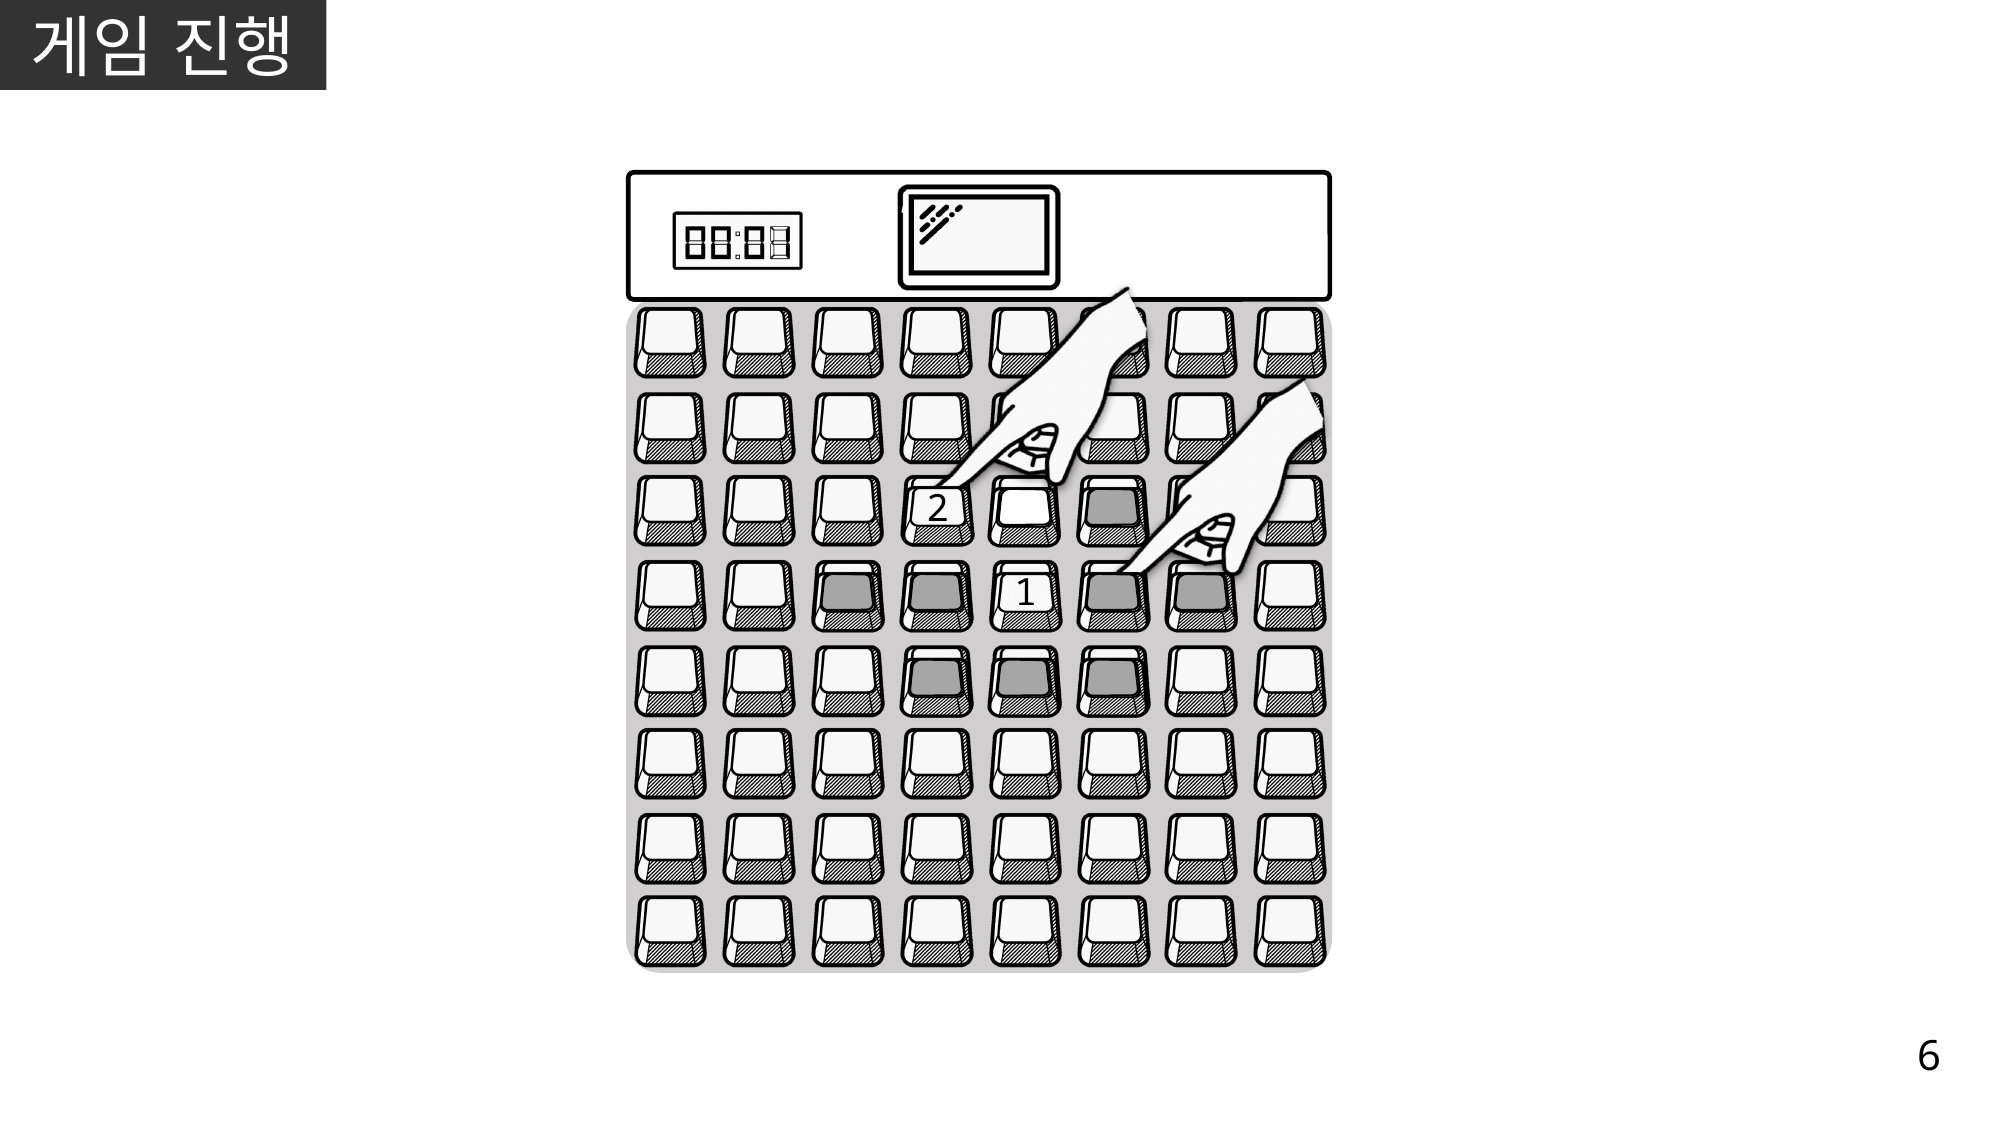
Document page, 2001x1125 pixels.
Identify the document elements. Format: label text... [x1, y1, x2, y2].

picture [1247, 805, 1330, 971]
text_box [627, 171, 877, 301]
picture [717, 552, 800, 636]
picture [1159, 721, 1242, 804]
picture [983, 721, 1066, 804]
text_box 6 [1620, 1021, 1956, 1087]
picture [717, 638, 800, 804]
picture [805, 721, 888, 804]
picture [628, 638, 711, 804]
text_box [805, 480, 1242, 721]
picture [1072, 721, 1155, 804]
picture [628, 805, 711, 971]
picture [628, 552, 711, 636]
picture [805, 385, 888, 480]
picture [716, 299, 799, 383]
picture [894, 721, 978, 804]
picture [717, 805, 800, 971]
picture [1159, 805, 1242, 971]
text_box [1077, 171, 1331, 295]
picture [1247, 638, 1330, 804]
picture [628, 299, 711, 383]
picture [628, 385, 711, 551]
text_box [627, 301, 1331, 972]
picture [716, 385, 799, 551]
picture [894, 805, 978, 971]
picture [983, 805, 1066, 971]
text_box 게임 진행 [0, 0, 327, 91]
picture [1072, 805, 1155, 971]
picture [805, 154, 1439, 636]
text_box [895, 476, 978, 550]
picture [805, 805, 888, 971]
picture [669, 209, 806, 274]
